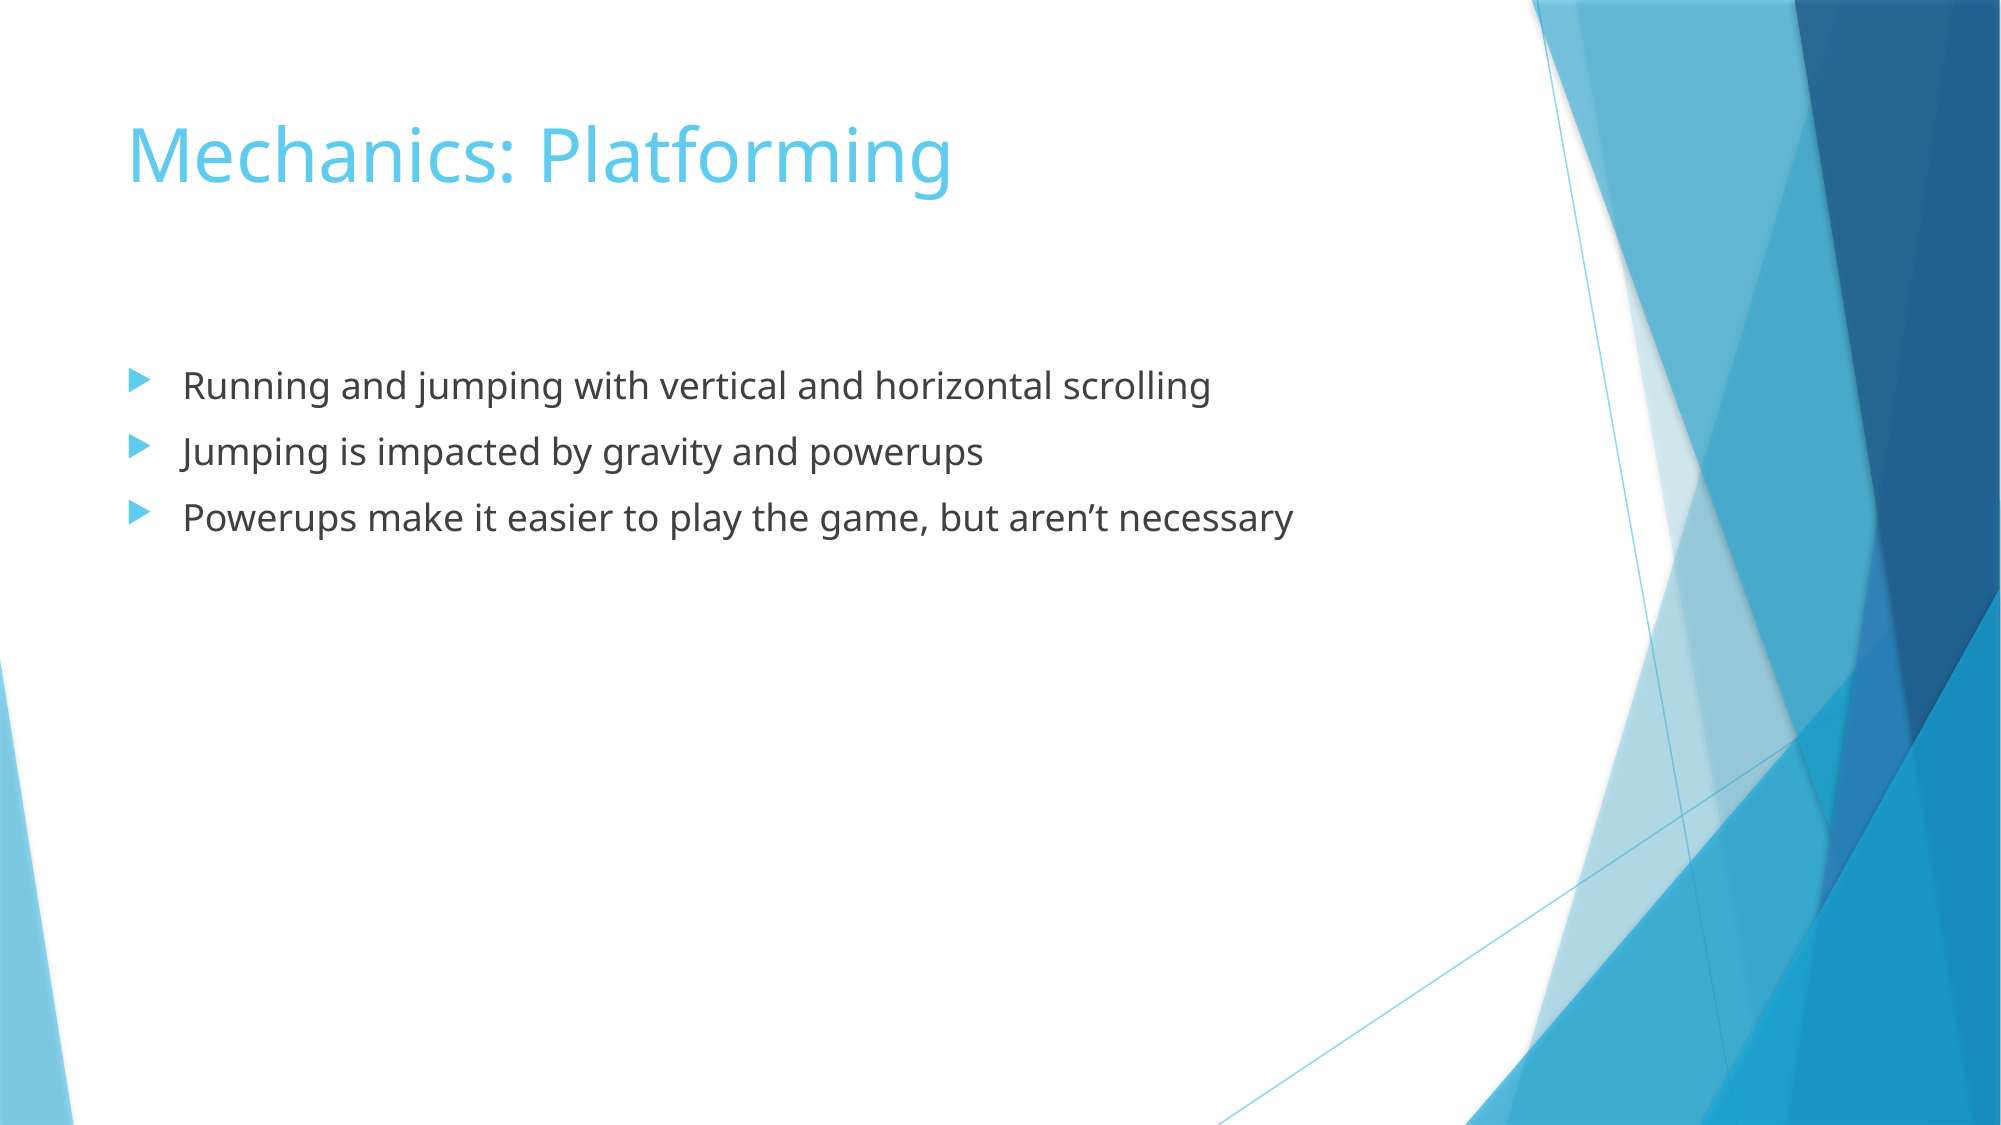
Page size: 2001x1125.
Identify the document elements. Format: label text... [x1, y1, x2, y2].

title Mechanics: Platforming [111, 99, 1522, 317]
list Running and jumping with vertical and horizontal scrolling Jumping is impacted by gravity and powerups Powerups make it easier to play the game, but aren’t necessary [111, 354, 1522, 992]
